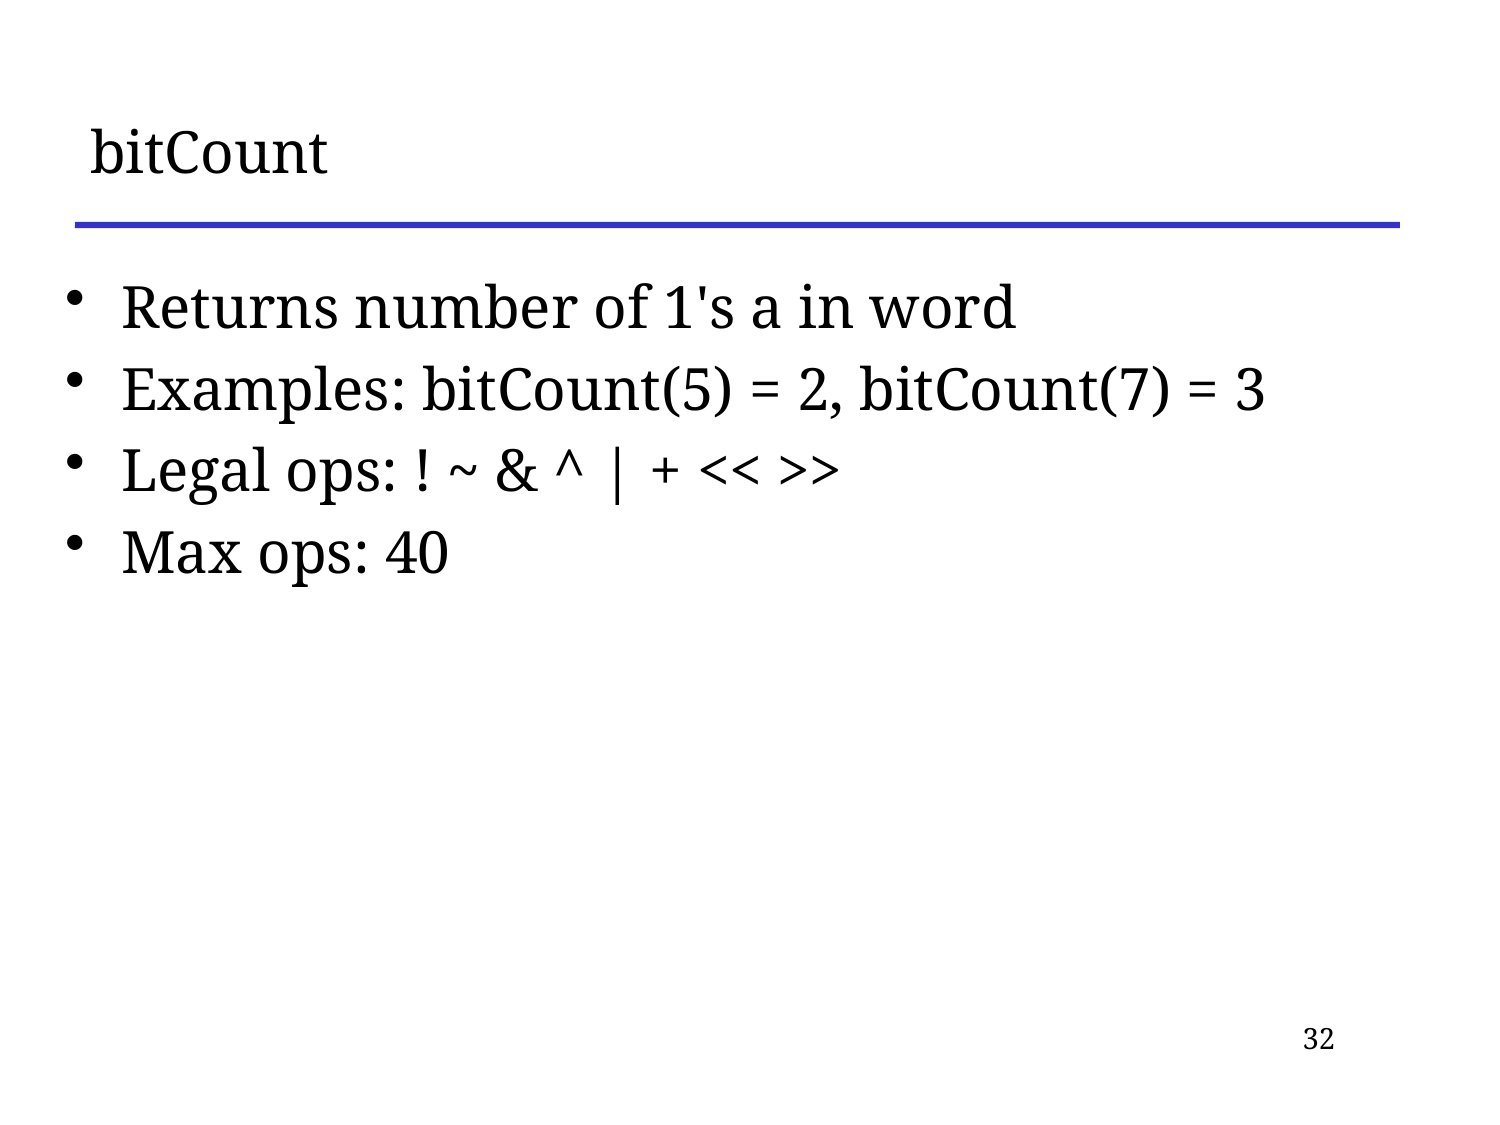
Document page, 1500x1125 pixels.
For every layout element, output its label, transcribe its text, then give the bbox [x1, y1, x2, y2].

slide_number 32 [1137, 1012, 1351, 1088]
title bitCount [75, 75, 1400, 225]
list Returns number of 1's a in word Examples: bitCount(5) = 2, bitCount(7) = 3 Legal ops: ! ~ & ^ | + << >> Max ops: 40 [50, 262, 1450, 988]
